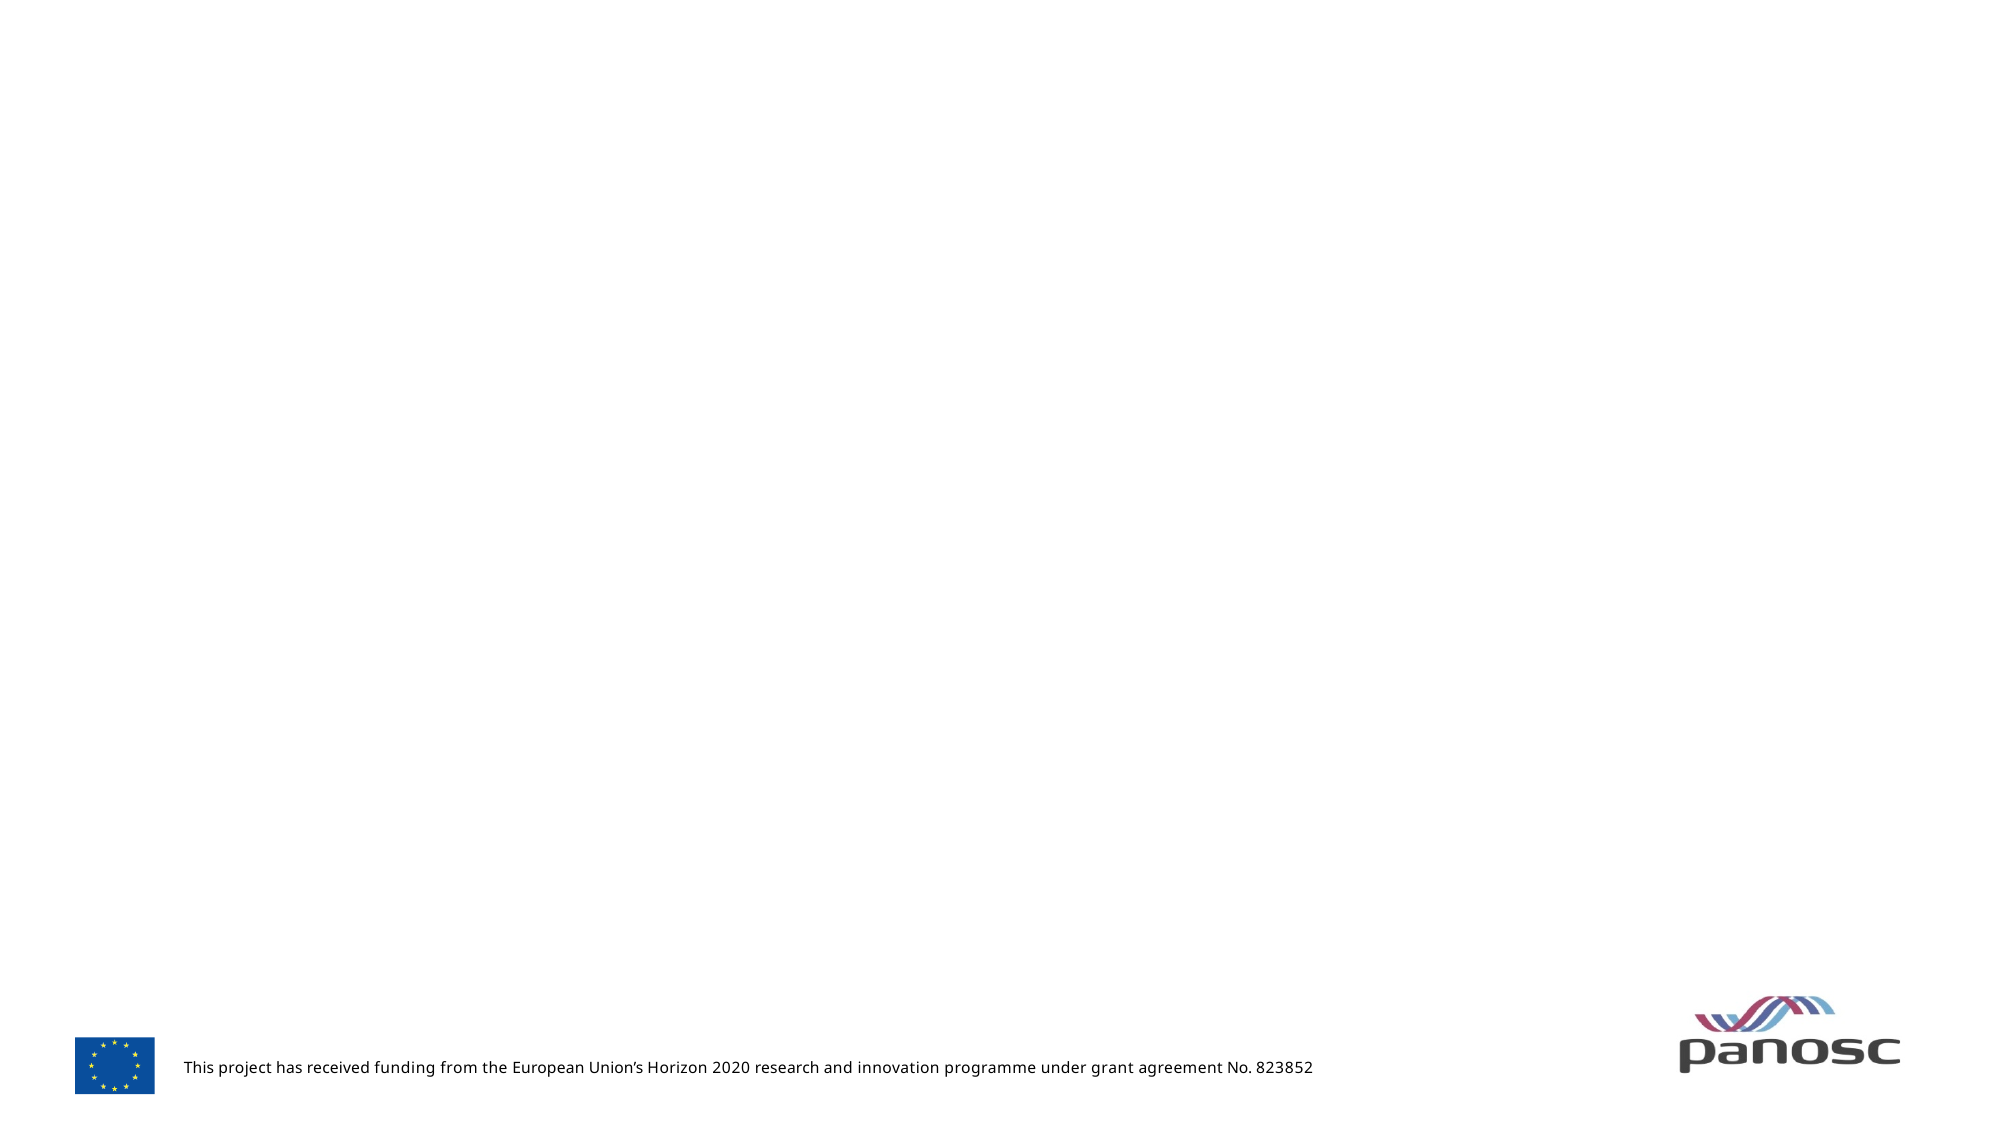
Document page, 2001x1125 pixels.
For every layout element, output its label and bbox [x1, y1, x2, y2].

picture [1, 947, 1999, 1125]
